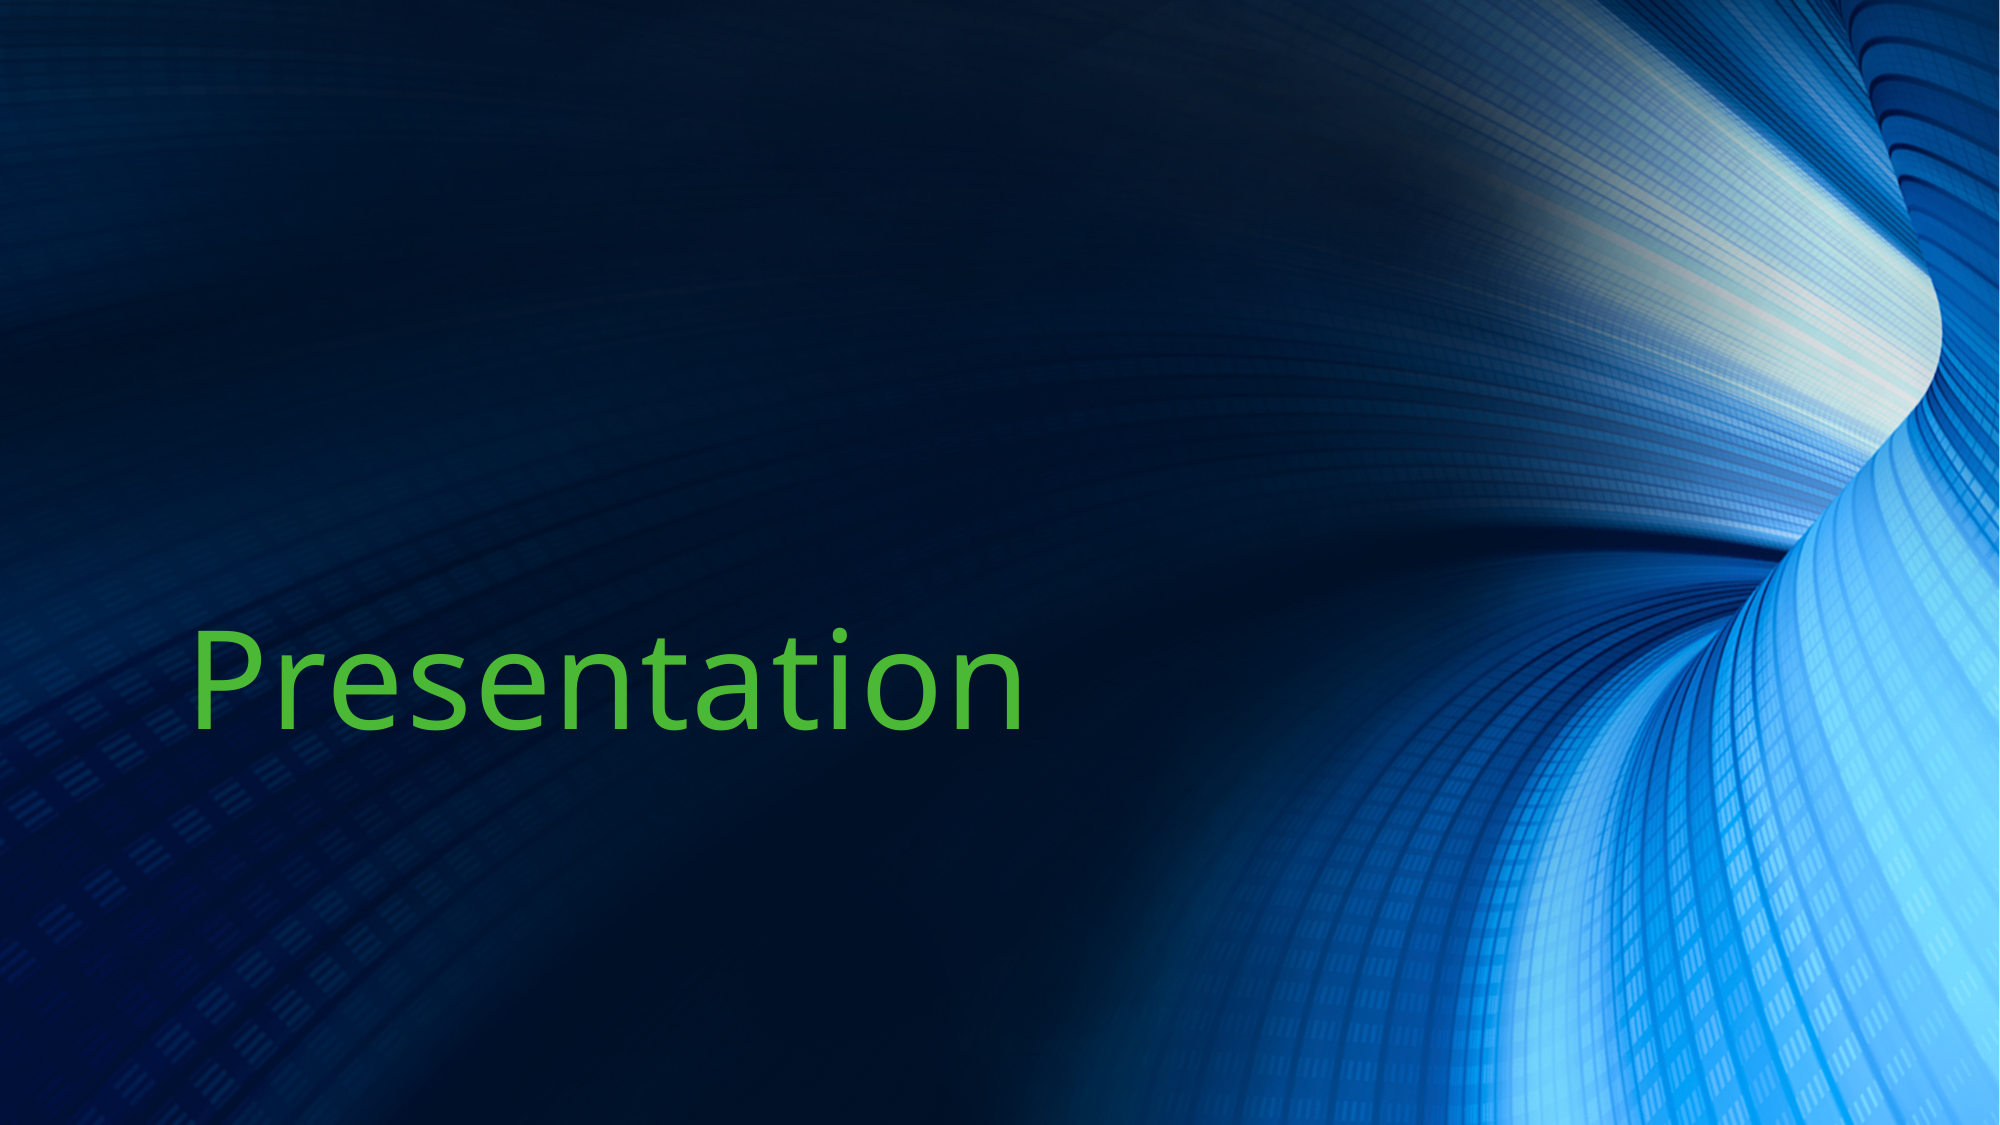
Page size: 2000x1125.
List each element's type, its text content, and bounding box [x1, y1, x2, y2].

picture [0, 0, 2000, 1125]
title Presentation [170, 587, 1495, 764]
